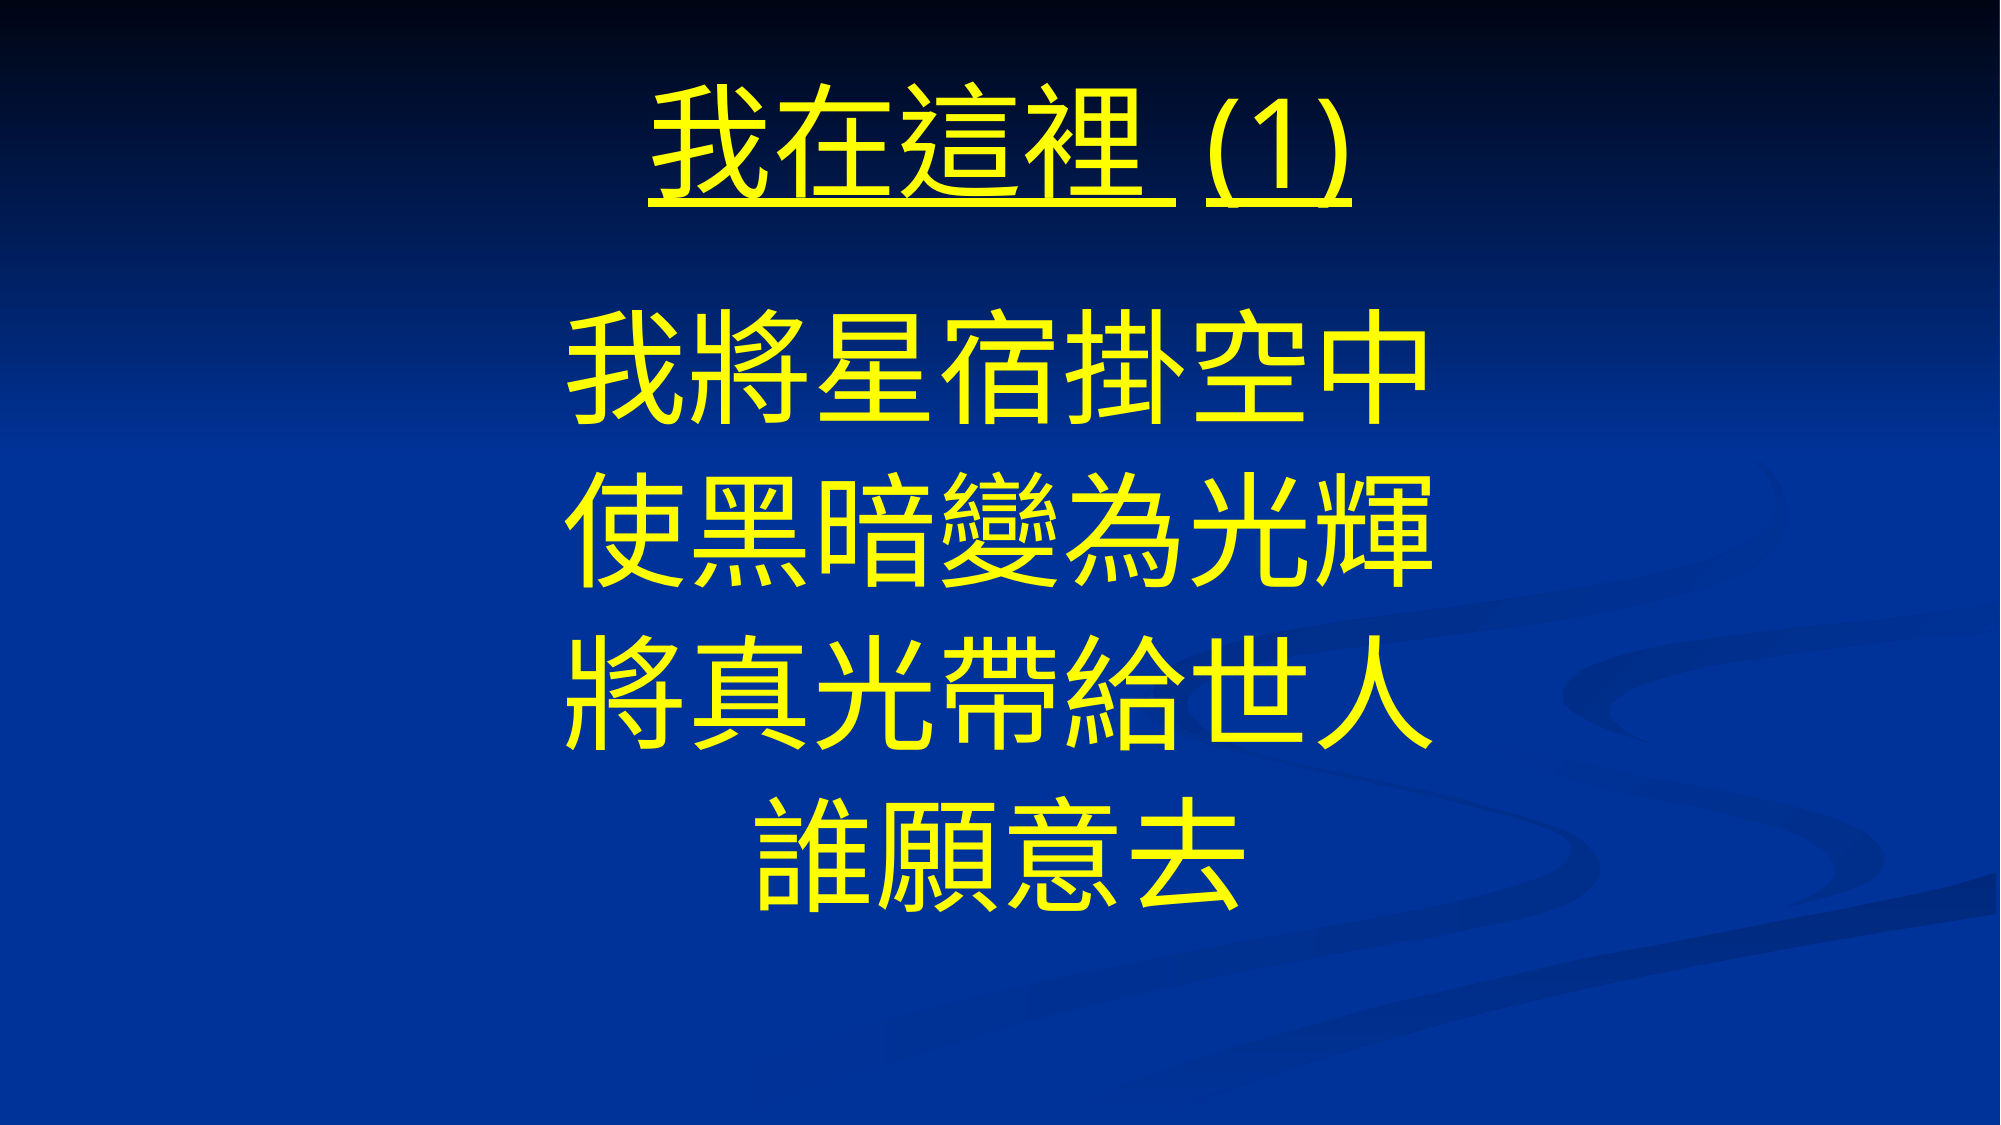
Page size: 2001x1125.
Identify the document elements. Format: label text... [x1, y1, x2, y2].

title 我在這裡 (1) [99, 45, 1900, 233]
list 我將星宿掛空中 使黑暗變為光輝 將真光帶給世人 誰願意去 [54, 282, 1945, 1025]
